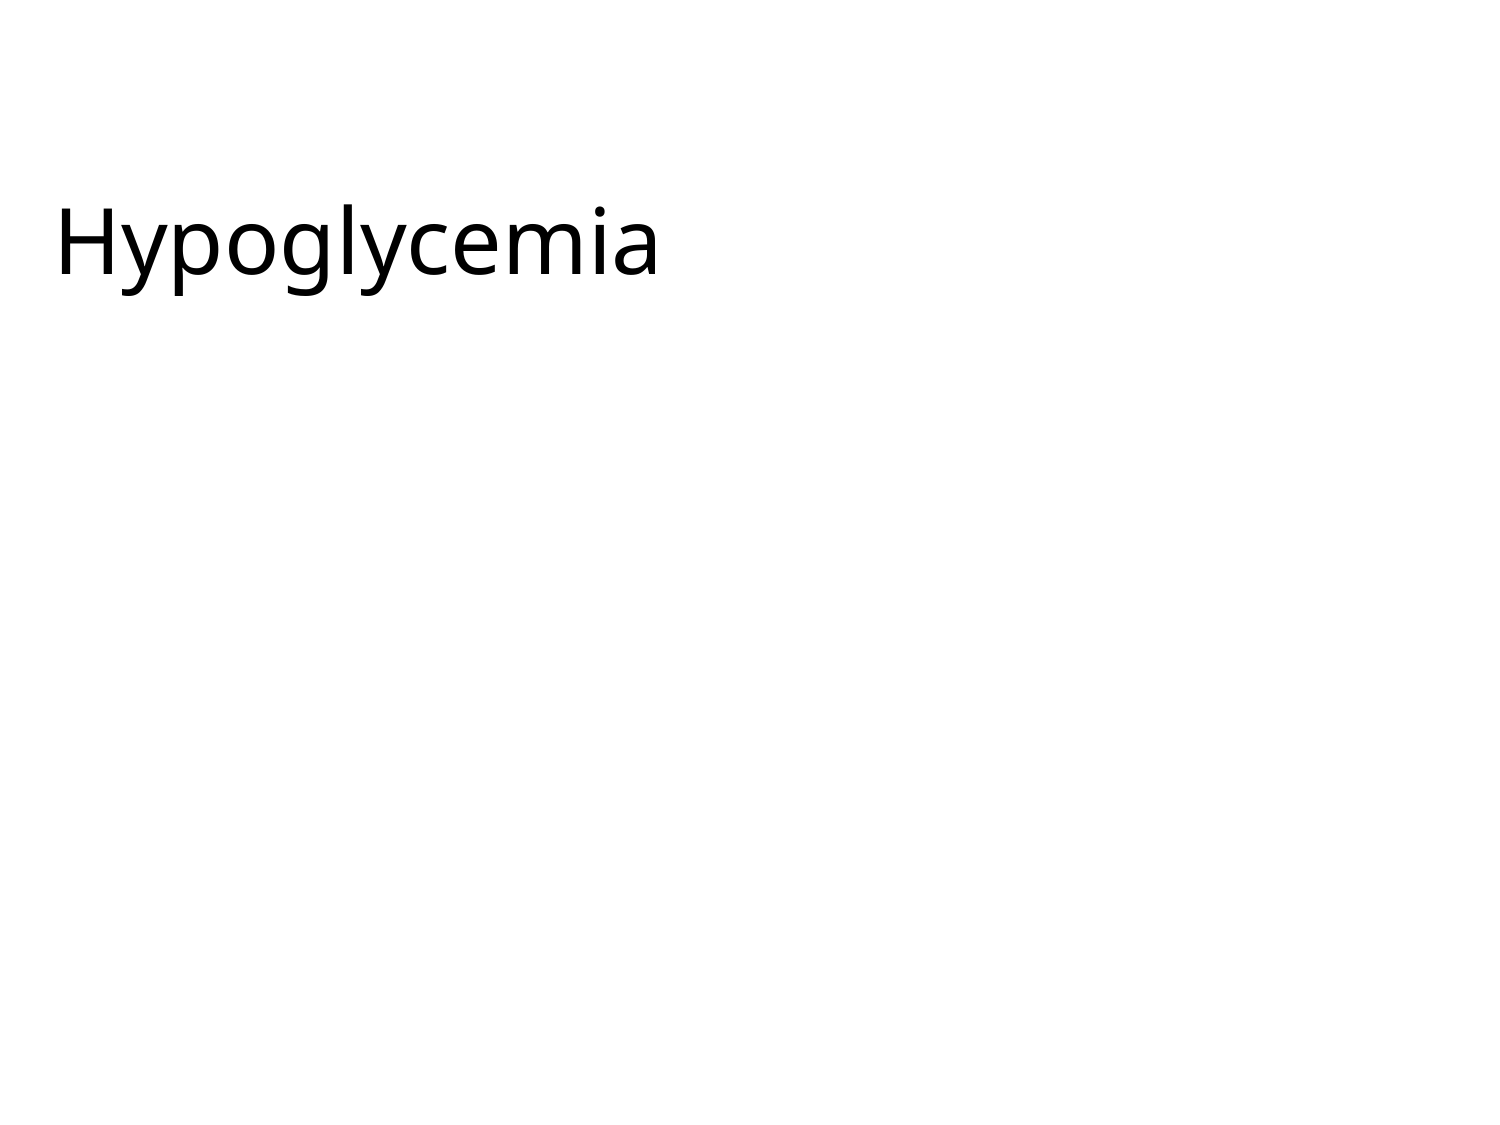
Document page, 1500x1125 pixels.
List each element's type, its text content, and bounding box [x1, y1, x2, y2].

title Hypoglycemia [38, 217, 1088, 272]
